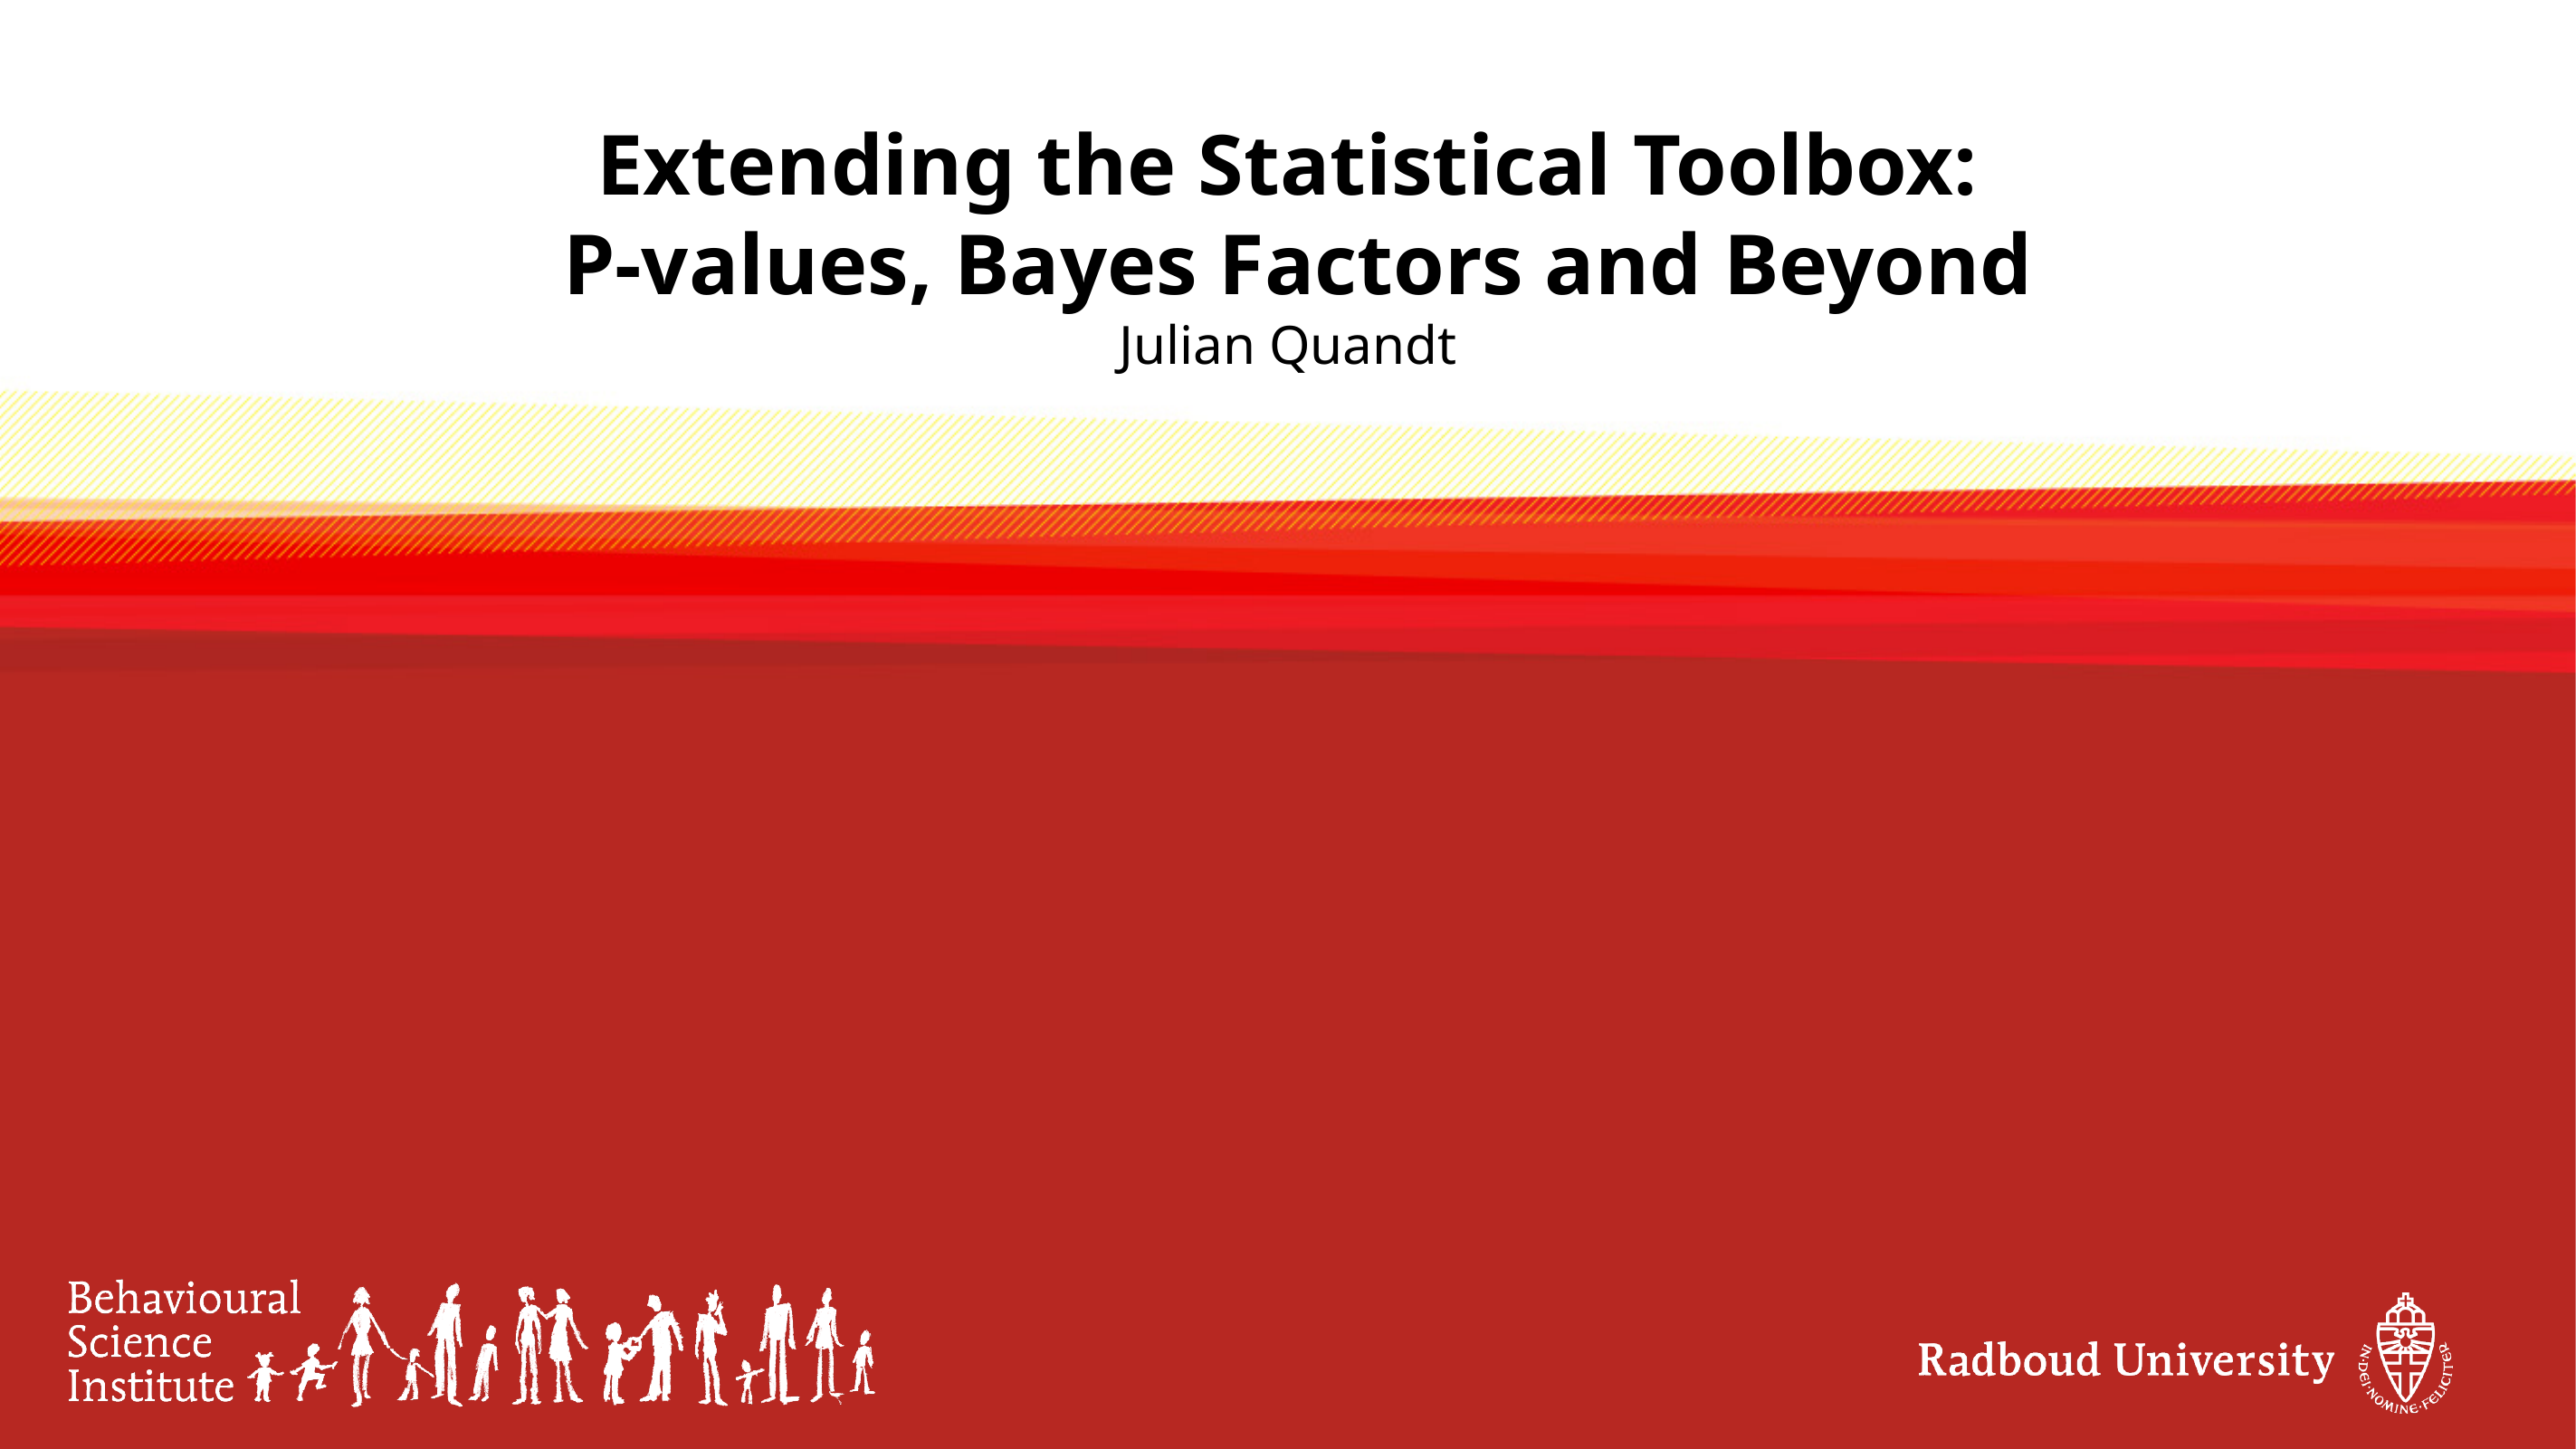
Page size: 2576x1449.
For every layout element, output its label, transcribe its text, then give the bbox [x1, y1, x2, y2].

picture [0, 0, 2576, 1449]
title Extending the Statistical Toolbox: P-values, Bayes Factors and Beyond Julian Quandt [267, 106, 2309, 546]
